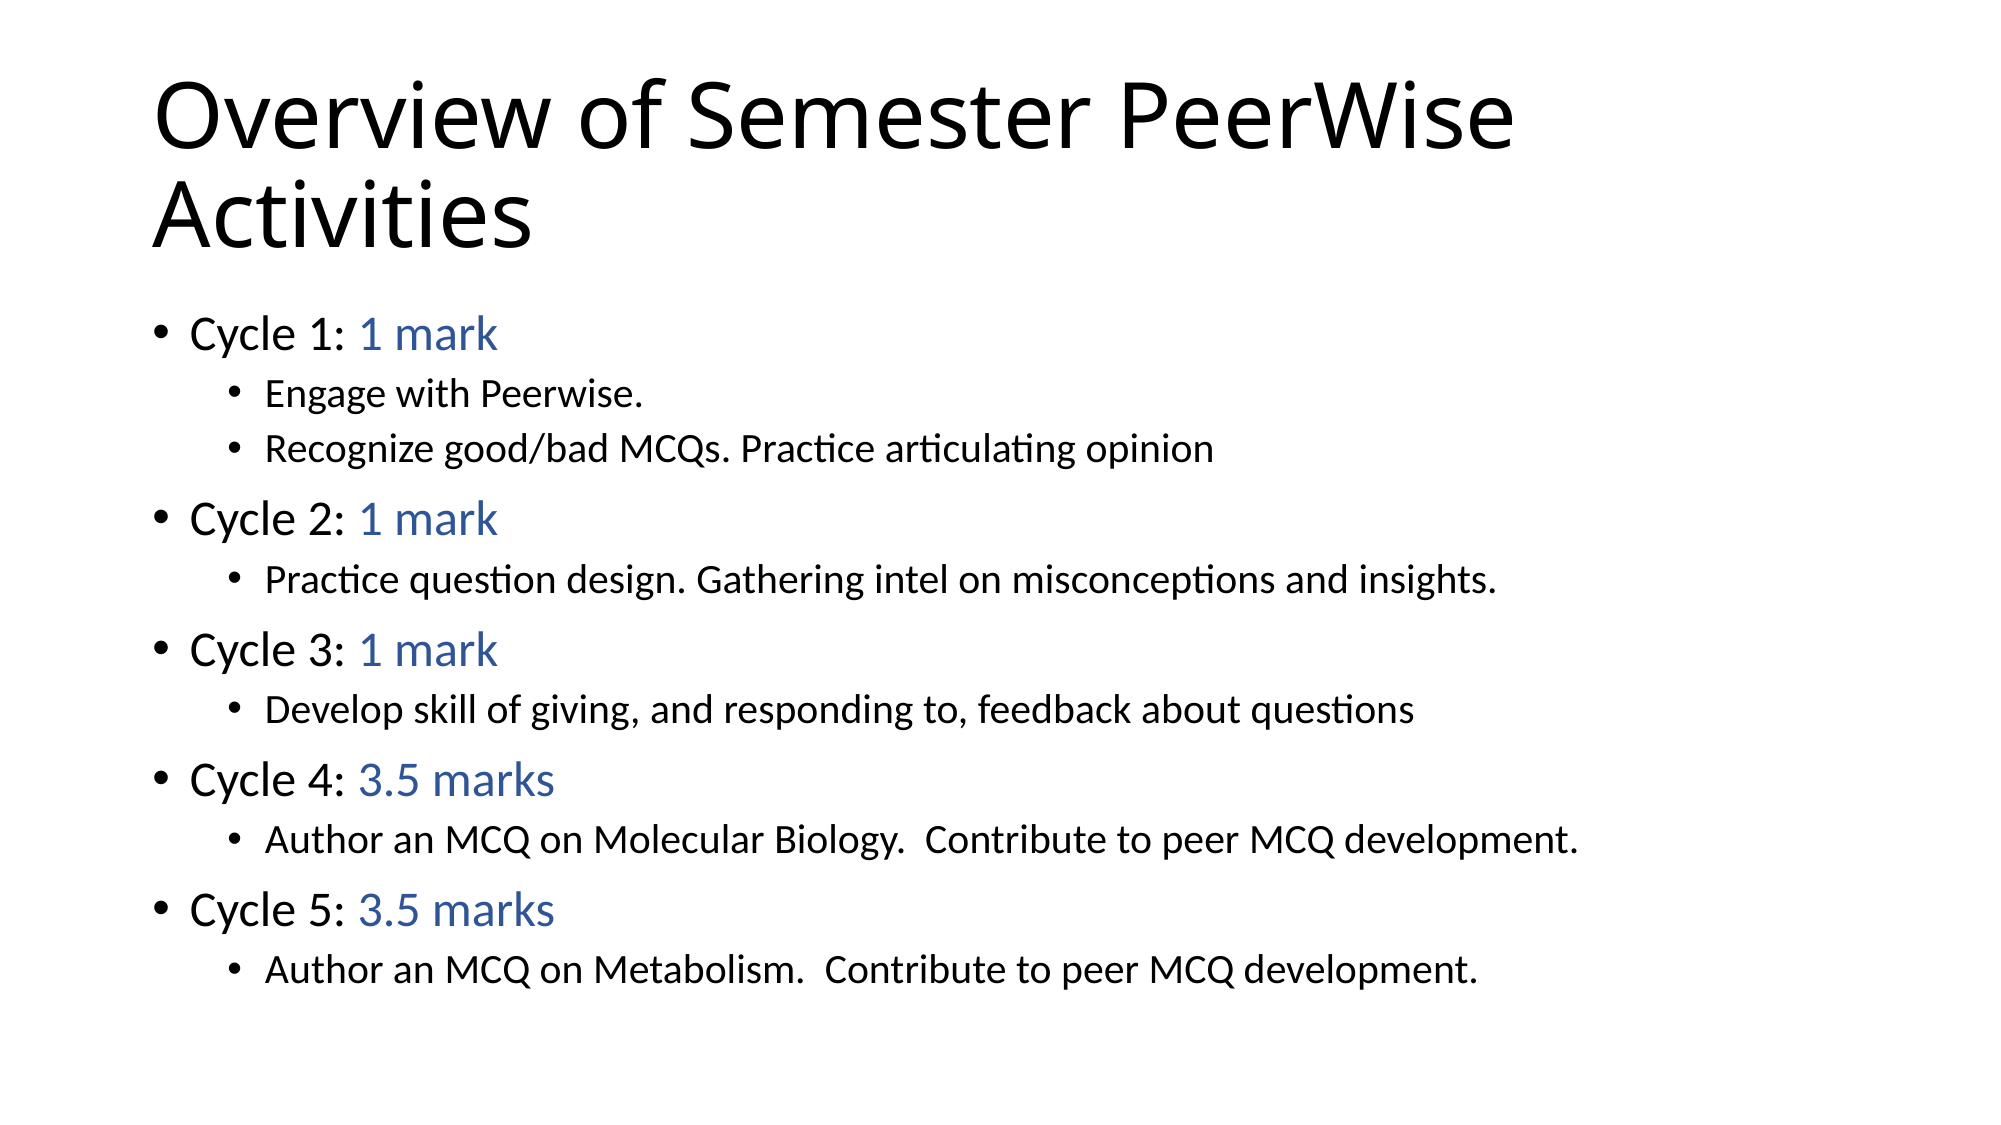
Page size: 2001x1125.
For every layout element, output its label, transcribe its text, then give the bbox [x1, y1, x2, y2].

title Overview of Semester PeerWise Activities [137, 59, 1863, 278]
list Cycle 1: 1 mark Engage with Peerwise. Recognize good/bad MCQs. Practice articulating opinion Cycle 2: 1 mark Practice question design. Gathering intel on misconceptions and insights. Cycle 3: 1 mark Develop skill of giving, and responding to, feedback about questions Cycle 4: 3.5 marks Author an MCQ on Molecular Biology. Contribute to peer MCQ development. Cycle 5: 3.5 marks Author an MCQ on Metabolism. Contribute to peer MCQ development. [137, 299, 1863, 1014]
